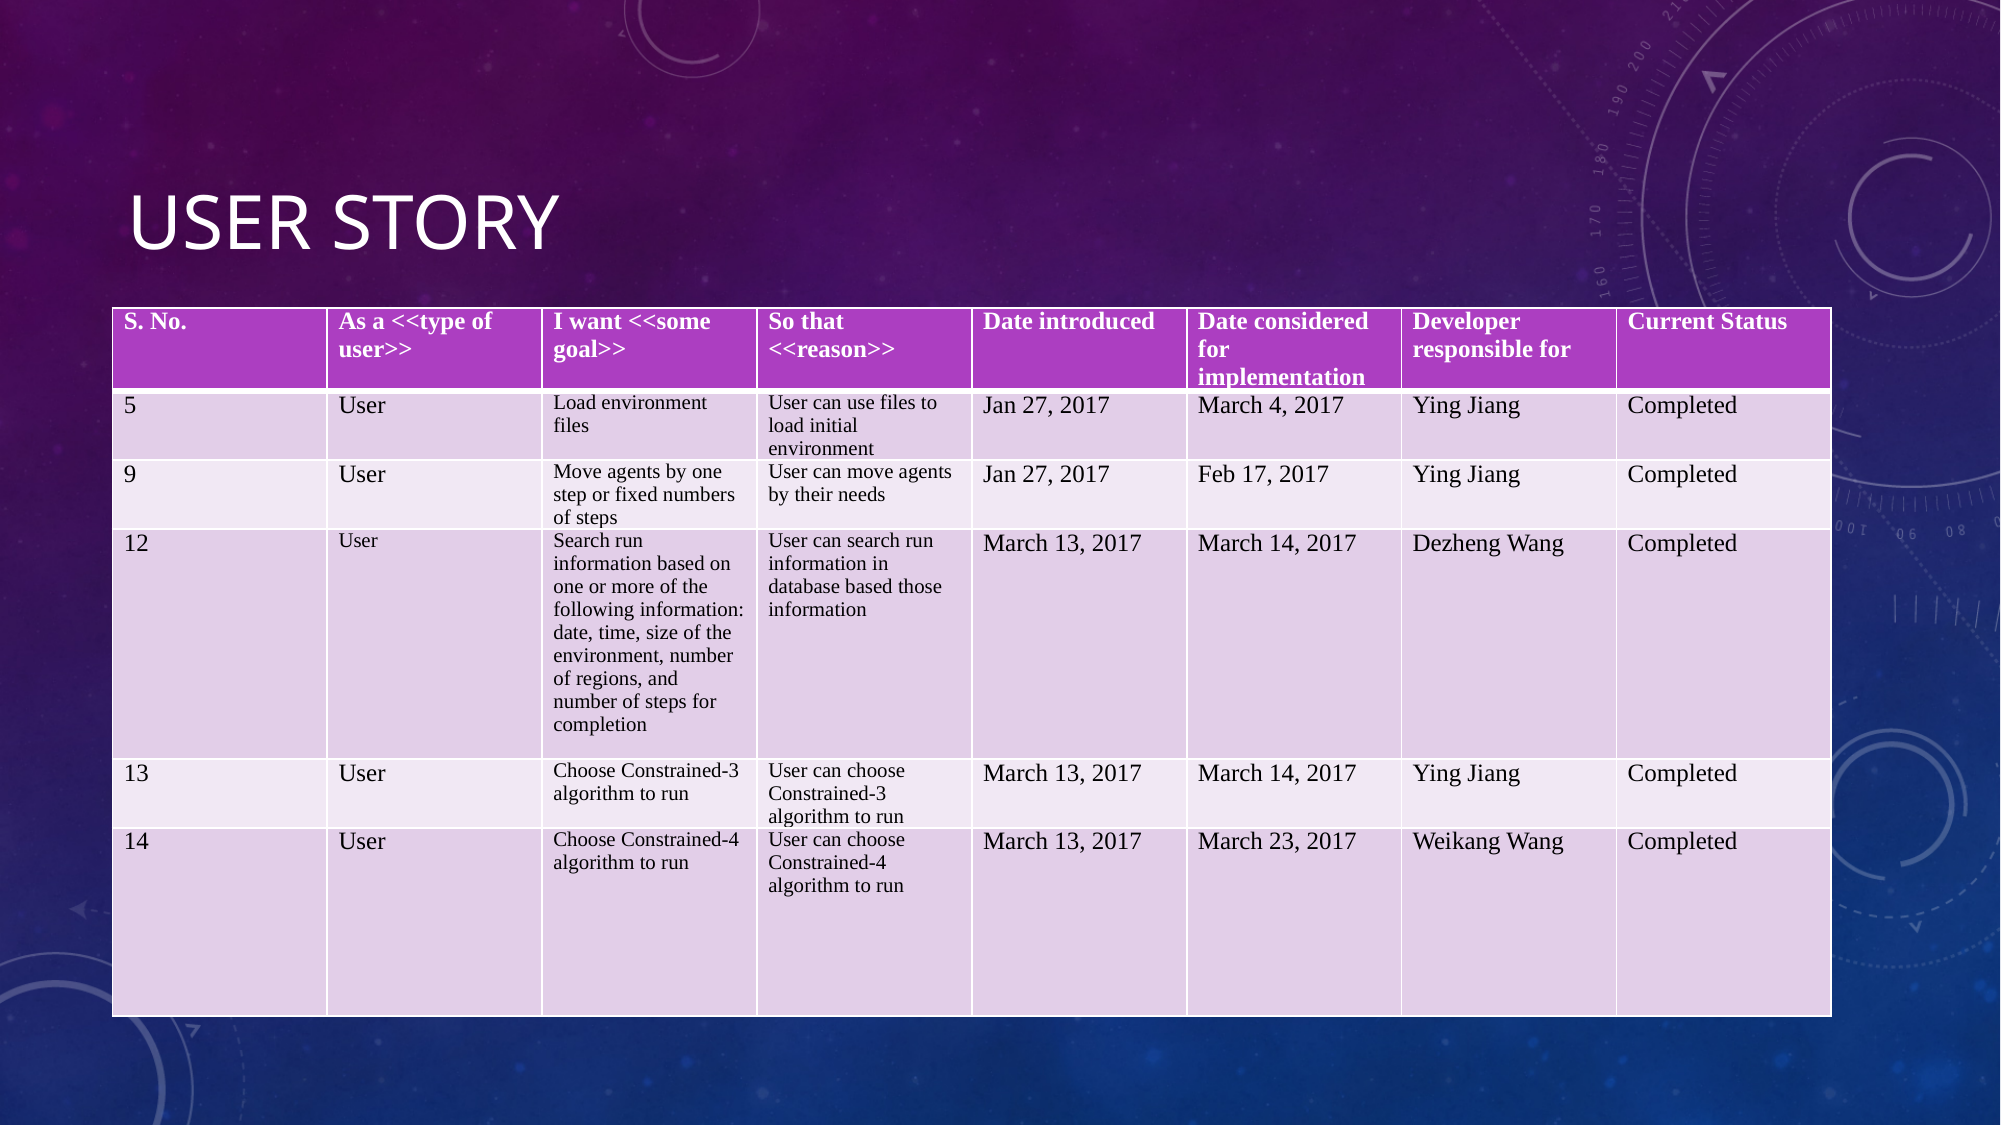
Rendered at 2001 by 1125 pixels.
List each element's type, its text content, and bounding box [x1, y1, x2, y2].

table_cell March 13, 2017 [973, 530, 1186, 758]
table_cell Jan 27, 2017 [973, 394, 1186, 459]
table_cell Completed [1617, 760, 1830, 827]
table_cell Dezheng Wang [1402, 530, 1616, 758]
table_header S. No. [113, 309, 326, 388]
table_cell User can search run information in database based those information [758, 530, 971, 758]
table_cell User [328, 461, 541, 528]
table_header As a <<type of user>> [328, 309, 541, 388]
table_cell 13 [113, 760, 326, 827]
table_header Date introduced [973, 309, 1186, 388]
table_cell Jan 27, 2017 [973, 461, 1186, 528]
table_cell User [328, 760, 541, 827]
table_cell Completed [1617, 461, 1830, 528]
table_cell March 14, 2017 [1188, 760, 1401, 827]
table_cell 5 [113, 394, 326, 459]
table_header So that <<reason>> [758, 309, 971, 388]
table_cell User [328, 394, 541, 459]
table_cell Ying Jiang [1402, 461, 1616, 528]
table_cell Move agents by one step or fixed numbers of steps [543, 461, 756, 528]
table_cell User [328, 530, 541, 758]
table_cell Choose Constrained-4 algorithm to run [543, 829, 756, 1015]
picture [0, 0, 2001, 1125]
table_header Current Status [1617, 309, 1830, 388]
table_cell User [328, 829, 541, 1015]
table_header Developer responsible for [1402, 309, 1616, 388]
table_cell Search run information based on one or more of the following information: date, time, size of the environment, number of regions, and number of steps for completion [543, 530, 756, 758]
table_cell User can choose Constrained-3 algorithm to run [758, 760, 971, 827]
table_cell User can move agents by their needs [758, 461, 971, 528]
table_cell Completed [1617, 394, 1830, 459]
table_cell Ying Jiang [1402, 760, 1616, 827]
table_cell User can use files to load initial environment [758, 394, 971, 459]
table_header I want <<some goal>> [543, 309, 756, 388]
table_header Date considered for implementation [1188, 309, 1401, 388]
table_cell User can choose Constrained-4 algorithm to run [758, 829, 971, 1015]
table_cell Load environment files [543, 394, 756, 459]
table_cell March 23, 2017 [1188, 829, 1401, 1015]
table_cell Completed [1617, 530, 1830, 758]
table_cell Weikang Wang [1402, 829, 1616, 1015]
table_cell March 13, 2017 [973, 760, 1186, 827]
table_cell 9 [113, 461, 326, 528]
table_cell Ying Jiang [1402, 394, 1616, 459]
table_cell March 13, 2017 [973, 829, 1186, 1015]
table_cell Completed [1617, 829, 1830, 1015]
title User story [112, 99, 1775, 307]
table_cell March 14, 2017 [1188, 530, 1401, 758]
table_cell 12 [113, 530, 326, 758]
table_cell Choose Constrained-3 algorithm to run [543, 760, 756, 827]
table_cell Feb 17, 2017 [1188, 461, 1401, 528]
table_cell March 4, 2017 [1188, 394, 1401, 459]
table_cell 14 [113, 829, 326, 1015]
